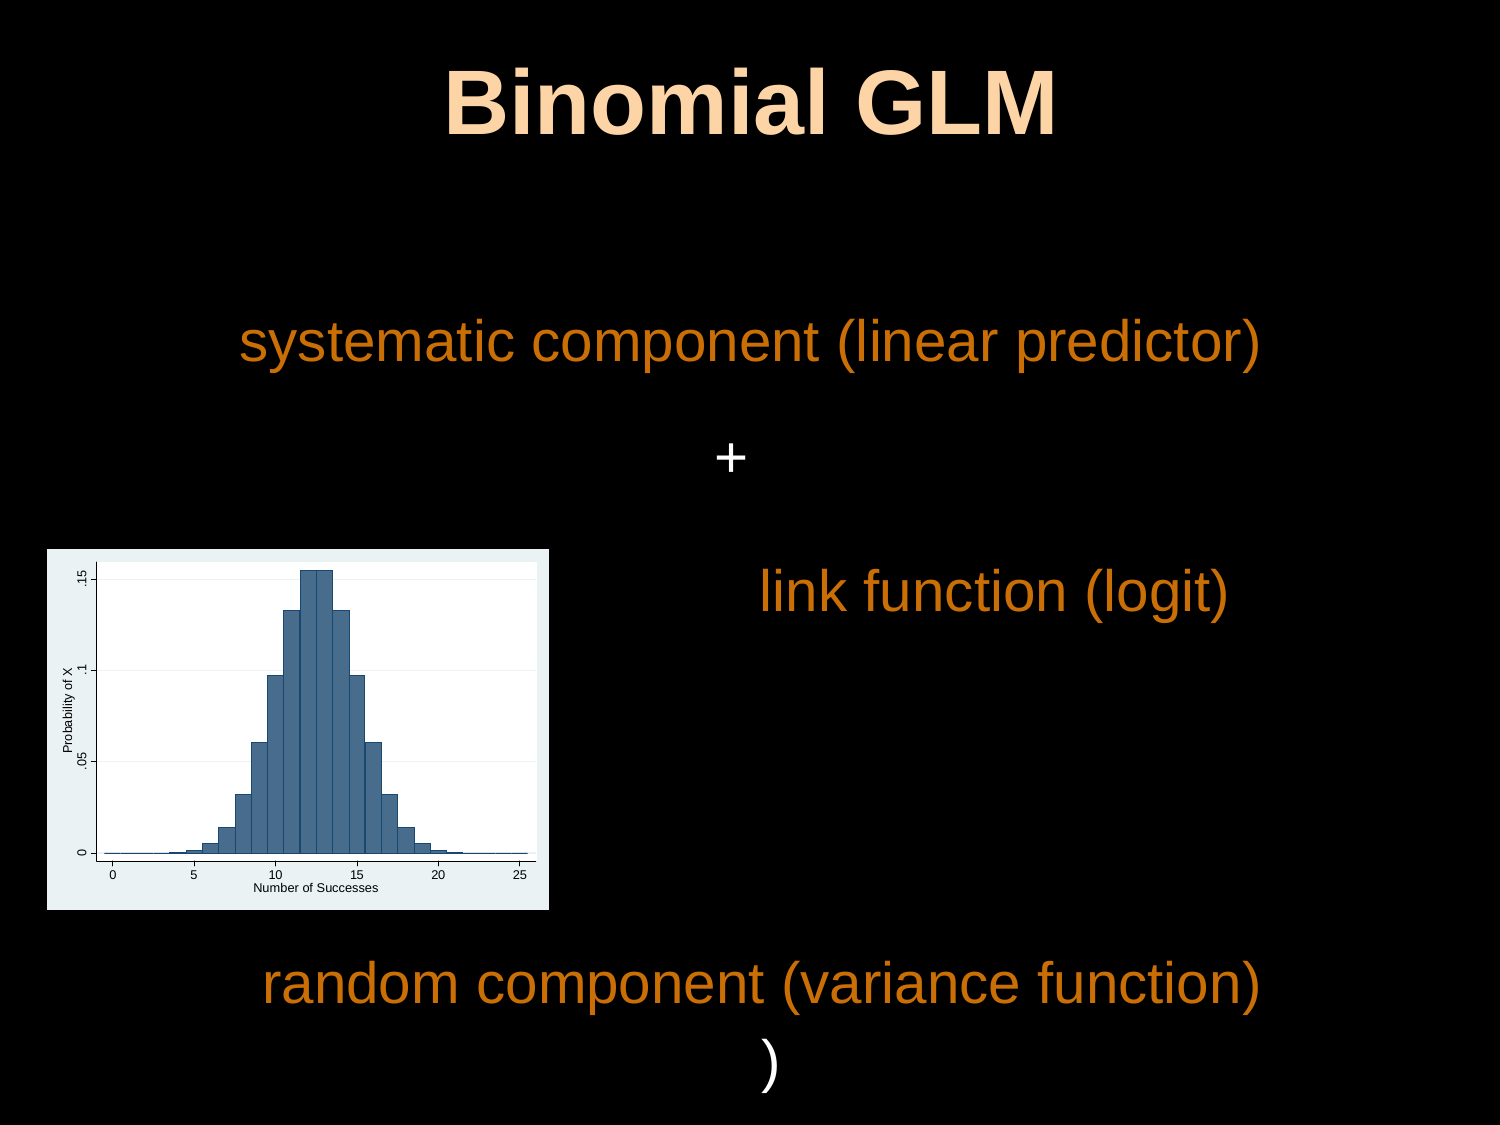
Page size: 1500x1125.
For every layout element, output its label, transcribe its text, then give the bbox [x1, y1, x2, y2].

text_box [219, 295, 1284, 495]
text_box Binomial GLM [428, 35, 1075, 160]
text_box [625, 546, 1363, 891]
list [42, 544, 554, 915]
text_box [242, 937, 1284, 1094]
